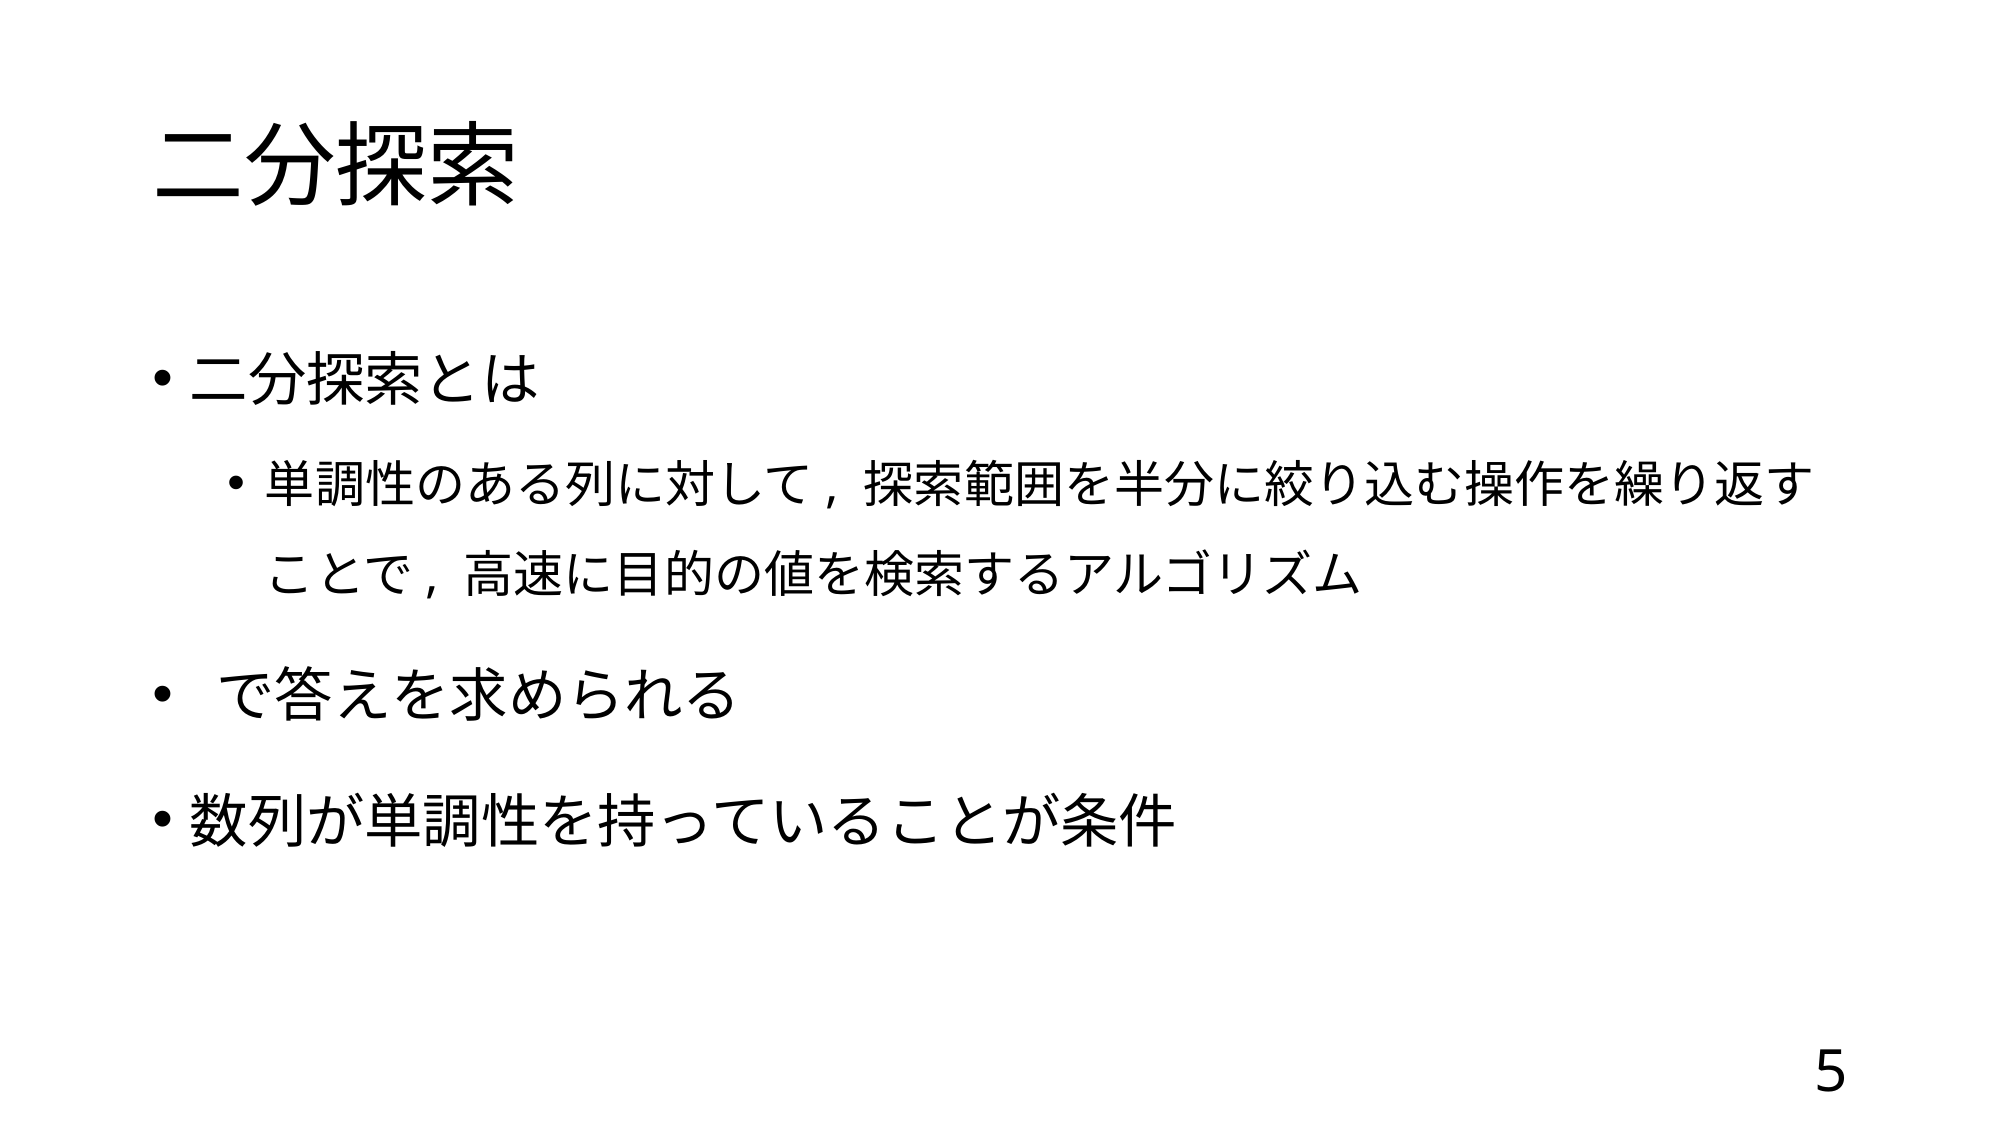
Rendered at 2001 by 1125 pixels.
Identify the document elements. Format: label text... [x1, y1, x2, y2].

slide_number 5 [1412, 1042, 1863, 1103]
title 二分探索 [137, 59, 1863, 278]
